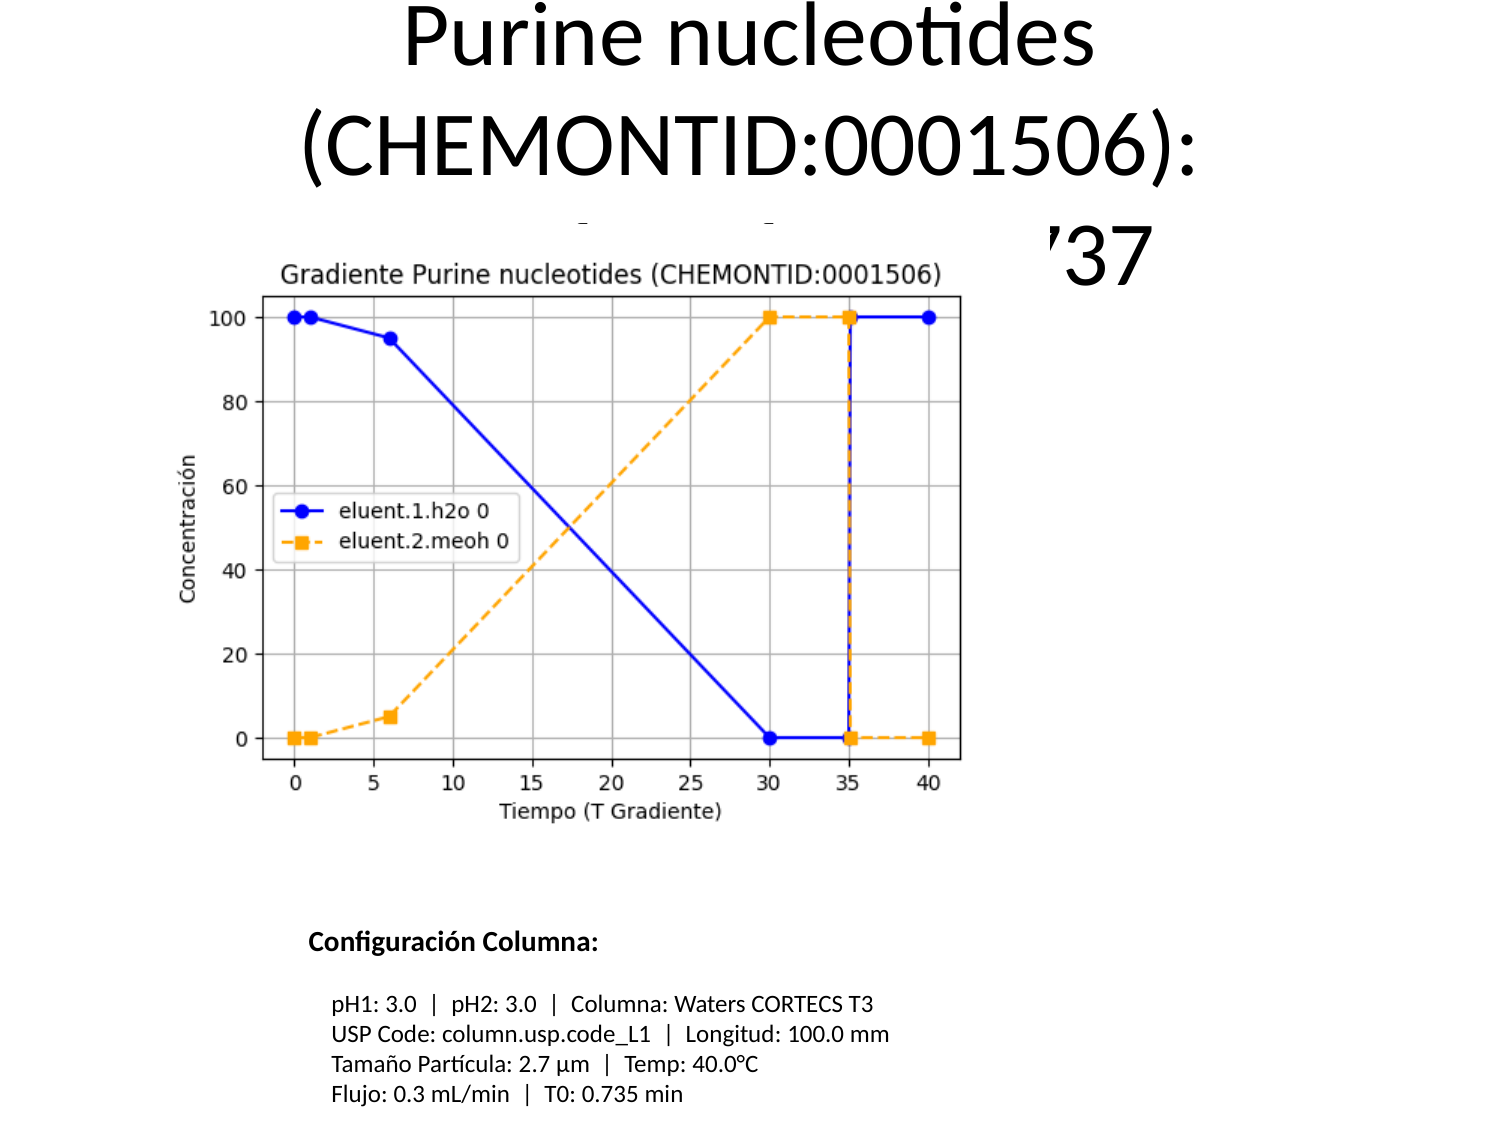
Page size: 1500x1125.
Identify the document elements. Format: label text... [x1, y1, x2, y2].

picture [149, 224, 1051, 826]
title Purine nucleotides (CHEMONTID:0001506): 0.7716404634233737 [75, 45, 1425, 233]
text_box Configuración Columna: pH1: 3.0 | pH2: 3.0 | Columna: Waters CORTECS T3 USP Code: column.usp.code_L1 | Longitud: 100.0 mm Tamaño Partícula: 2.7 µm | Temp: 40.0°C Flujo: 0.3 mL/min | T0: 0.735 min [293, 869, 907, 1125]
